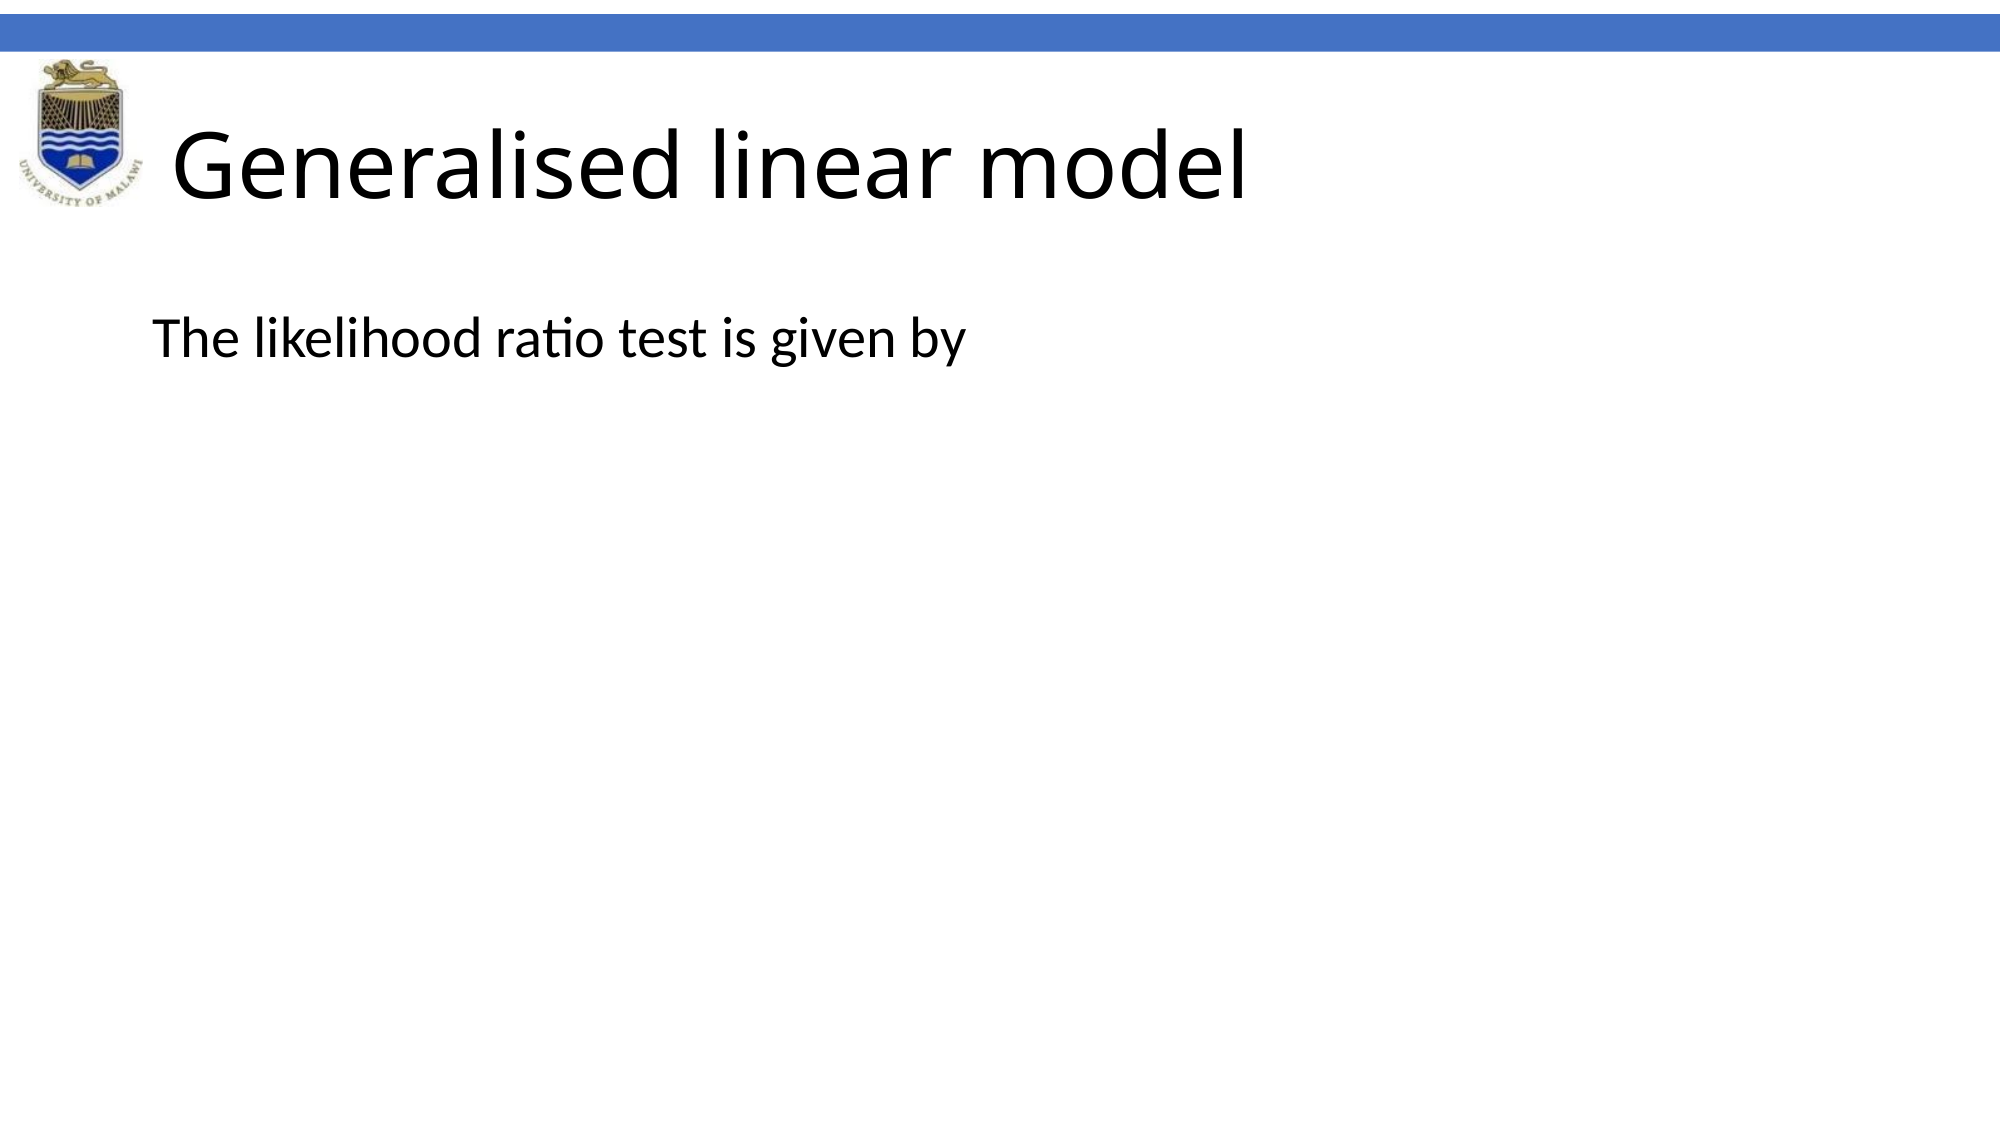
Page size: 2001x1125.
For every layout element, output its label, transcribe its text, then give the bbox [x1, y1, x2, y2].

picture [19, 59, 143, 207]
title Generalised linear model [155, 59, 1851, 278]
